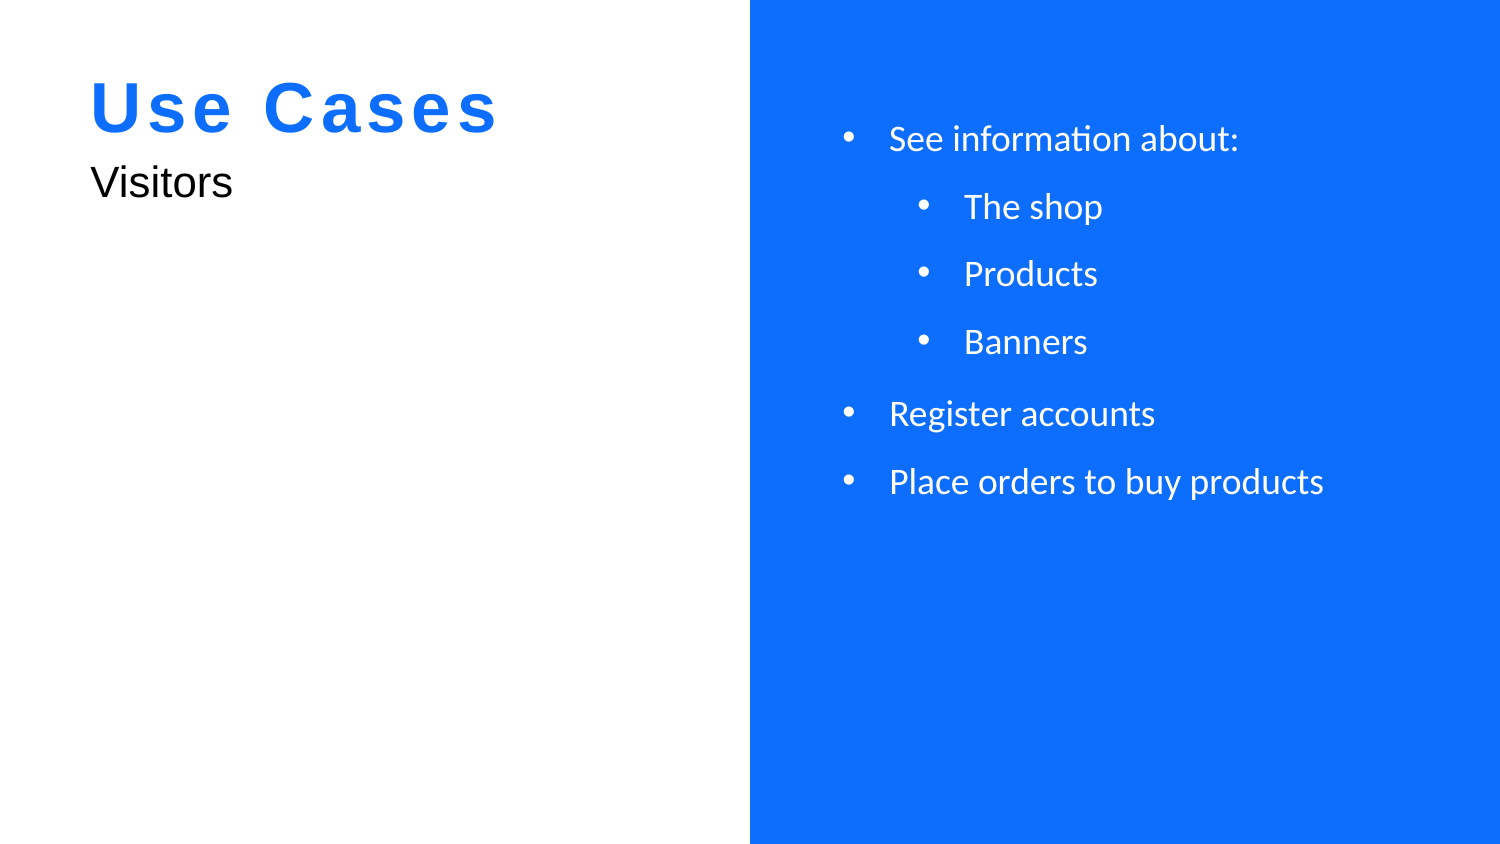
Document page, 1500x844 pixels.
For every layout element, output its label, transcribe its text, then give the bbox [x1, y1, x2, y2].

text_box Visitors [75, 146, 249, 215]
text_box Register accounts Place orders to buy products [827, 359, 1340, 509]
text_box See information about: The shop Products Banners [827, 84, 1256, 359]
picture [0, 0, 1500, 844]
title Use Cases [75, 33, 638, 175]
